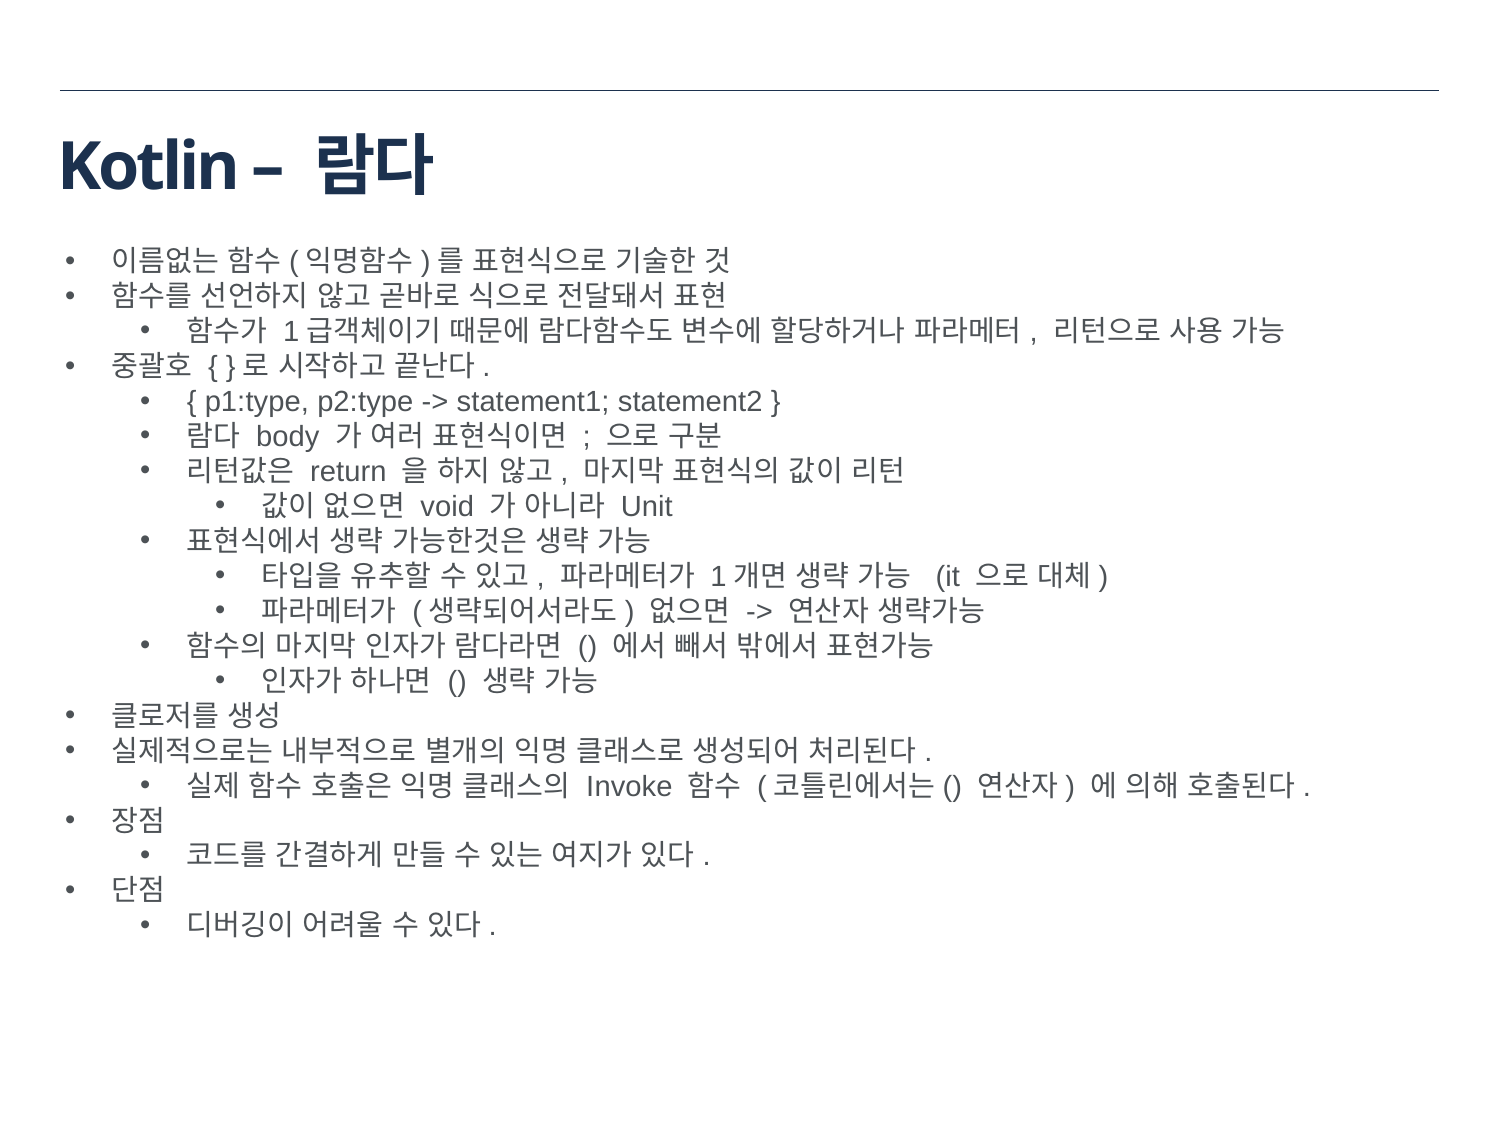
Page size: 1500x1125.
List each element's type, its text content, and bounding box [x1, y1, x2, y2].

text_box [42, 235, 1433, 1033]
text_box 이름없는 함수(익명함수)를 표현식으로 기술한 것 함수를 선언하지 않고 곧바로 식으로 전달돼서 표현 함수가 1급객체이기 때문에 람다함수도 변수에 할당하거나 파라메터, 리턴으로 사용 가능 중괄호 { }로 시작하고 끝난다. { p1:type, p2:type -> statement1; statement2 } 람다 body 가 여러 표현식이면 ; 으로 구분 리턴값은 return 을 하지 않고, 마지막 표현식의 값이 리턴 값이 없으면 void 가 아니라 Unit 표현식에서 생략 가능한것은 생략 가능 타입을 유추할 수 있고, 파라메터가 1개면 생략 가능 (it 으로 대체) 파라메터가 (생략되어서라도) 없으면 -> 연산자 생략가능 함수의 마지막 인자가 람다라면 () 에서 빼서 밖에서 표현가능 인자가 하나면 () 생략 가능 클로저를 생성 실제적으로는 내부적으로 별개의 익명 클래스로 생성되어 처리된다. 실제 함수 호출은 익명 클래스의 Invoke 함수 (코틀린에서는() 연산자) 에 의해 호출된다. 장점 코드를 간결하게 만들 수 있는 여지가 있다. 단점 디버깅이 어려울 수 있다. [50, 235, 1411, 949]
title Kotlin – 람다 [42, 114, 1454, 211]
